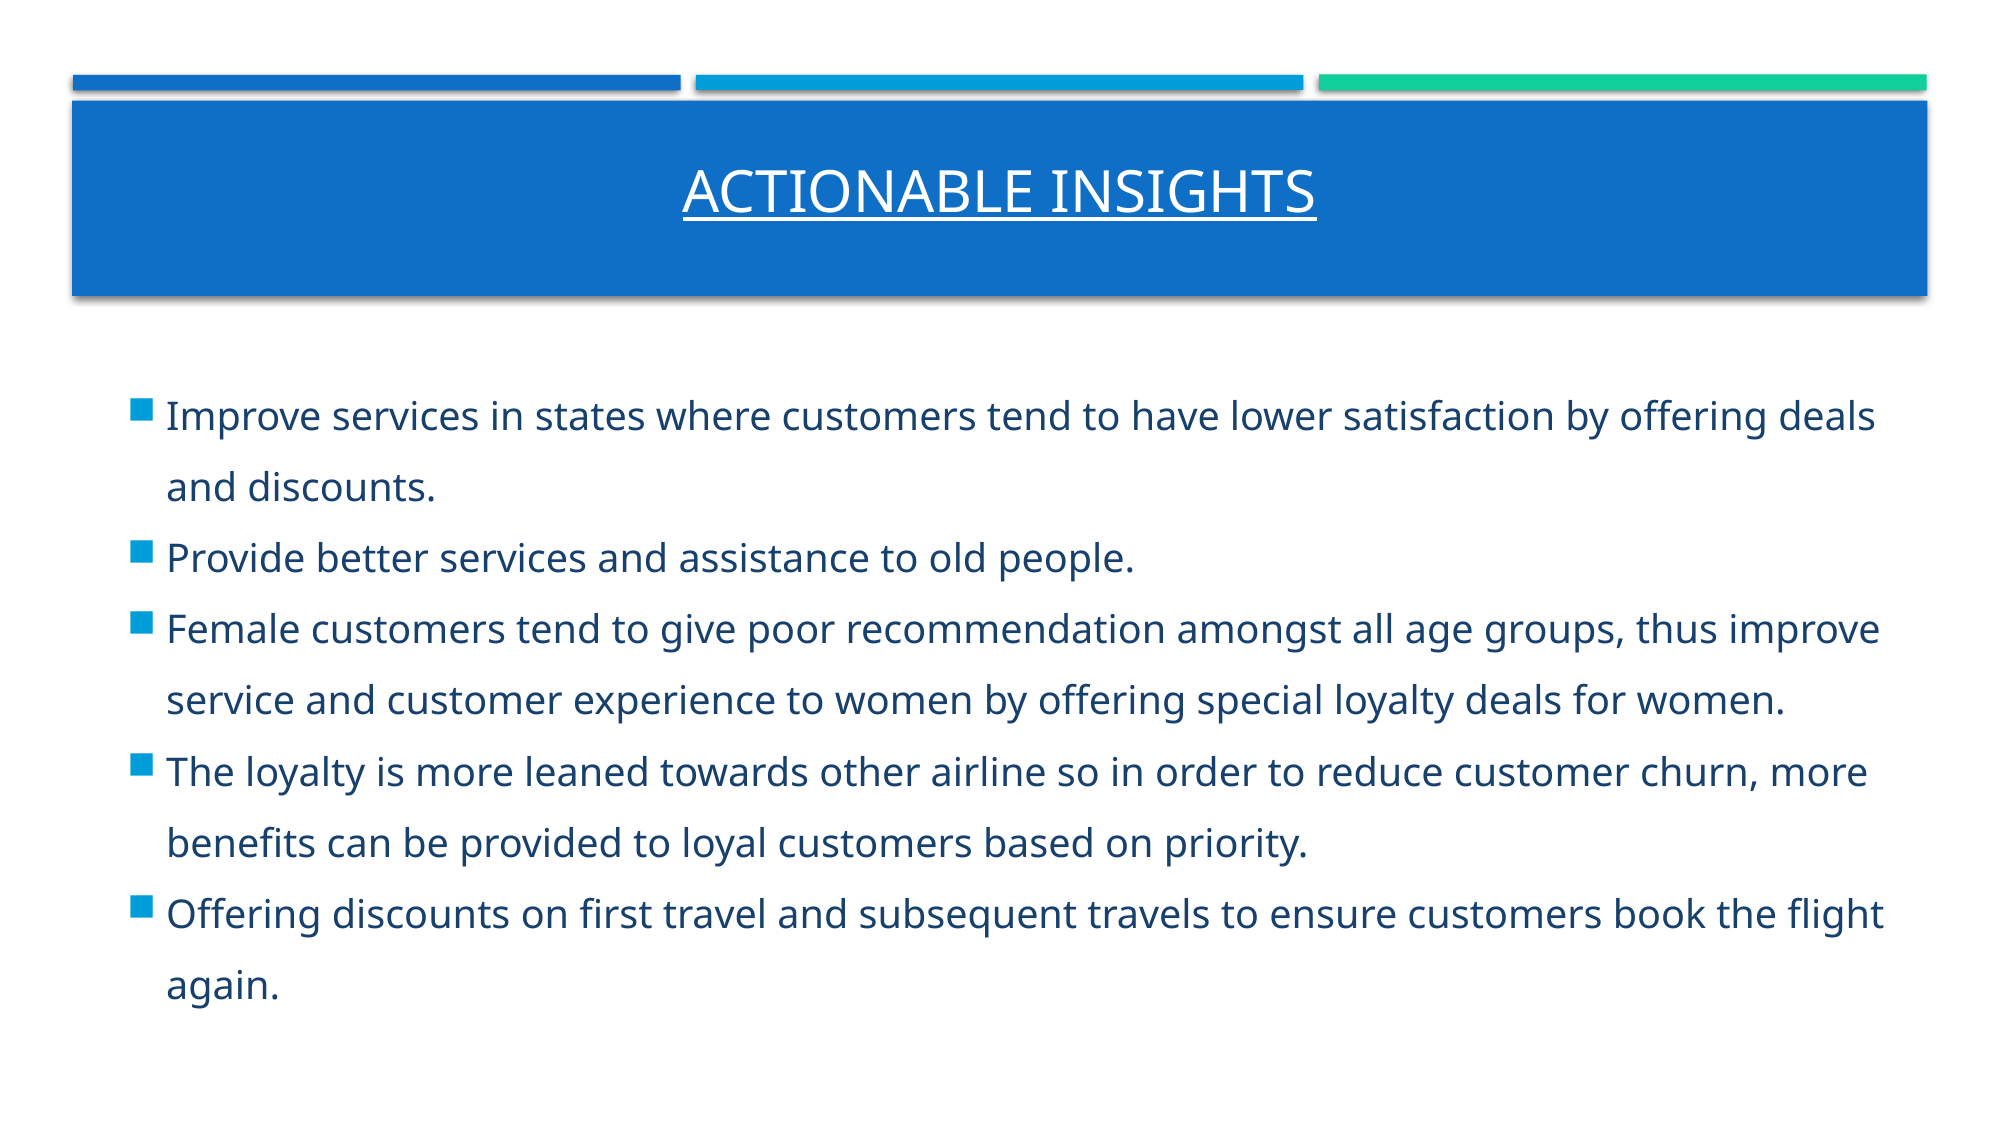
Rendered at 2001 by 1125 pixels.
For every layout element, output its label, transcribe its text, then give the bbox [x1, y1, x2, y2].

list Improve services in states where customers tend to have lower satisfaction by offering deals and discounts. Provide better services and assistance to old people. Female customers tend to give poor recommendation amongst all age groups, thus improve service and customer experience to women by offering special loyalty deals for women. The loyalty is more leaned towards other airline so in order to reduce customer churn, more benefits can be provided to loyal customers based on priority. Offering discounts on first travel and subsequent travels to ensure customers book the flight again. [95, 357, 1905, 1059]
title Actionable insights [95, 65, 1905, 232]
